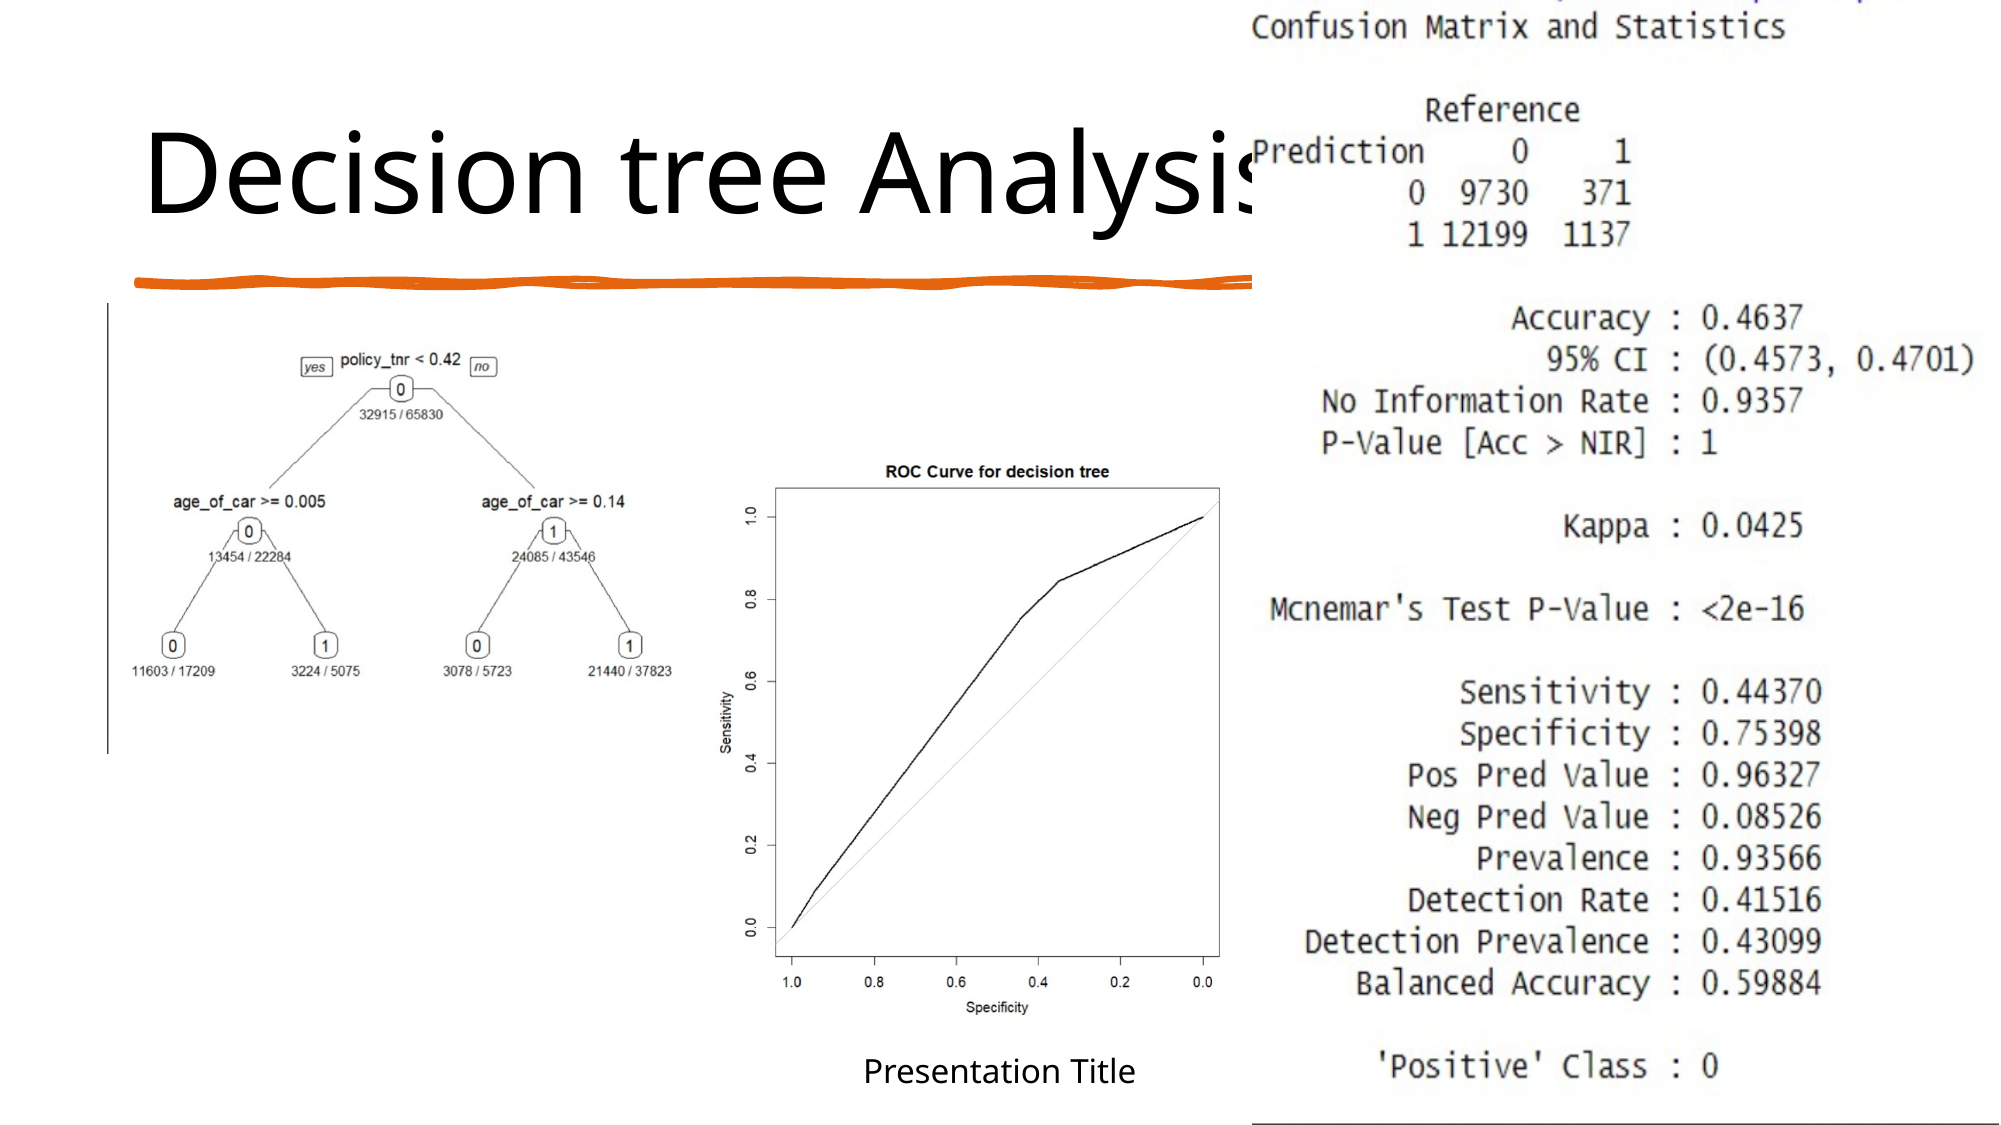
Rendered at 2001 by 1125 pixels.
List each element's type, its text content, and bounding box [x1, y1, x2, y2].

title Decision tree Analysis [126, 59, 1252, 278]
picture [712, 0, 1999, 1125]
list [107, 303, 716, 754]
footer Presentation Title [662, 1042, 1252, 1103]
